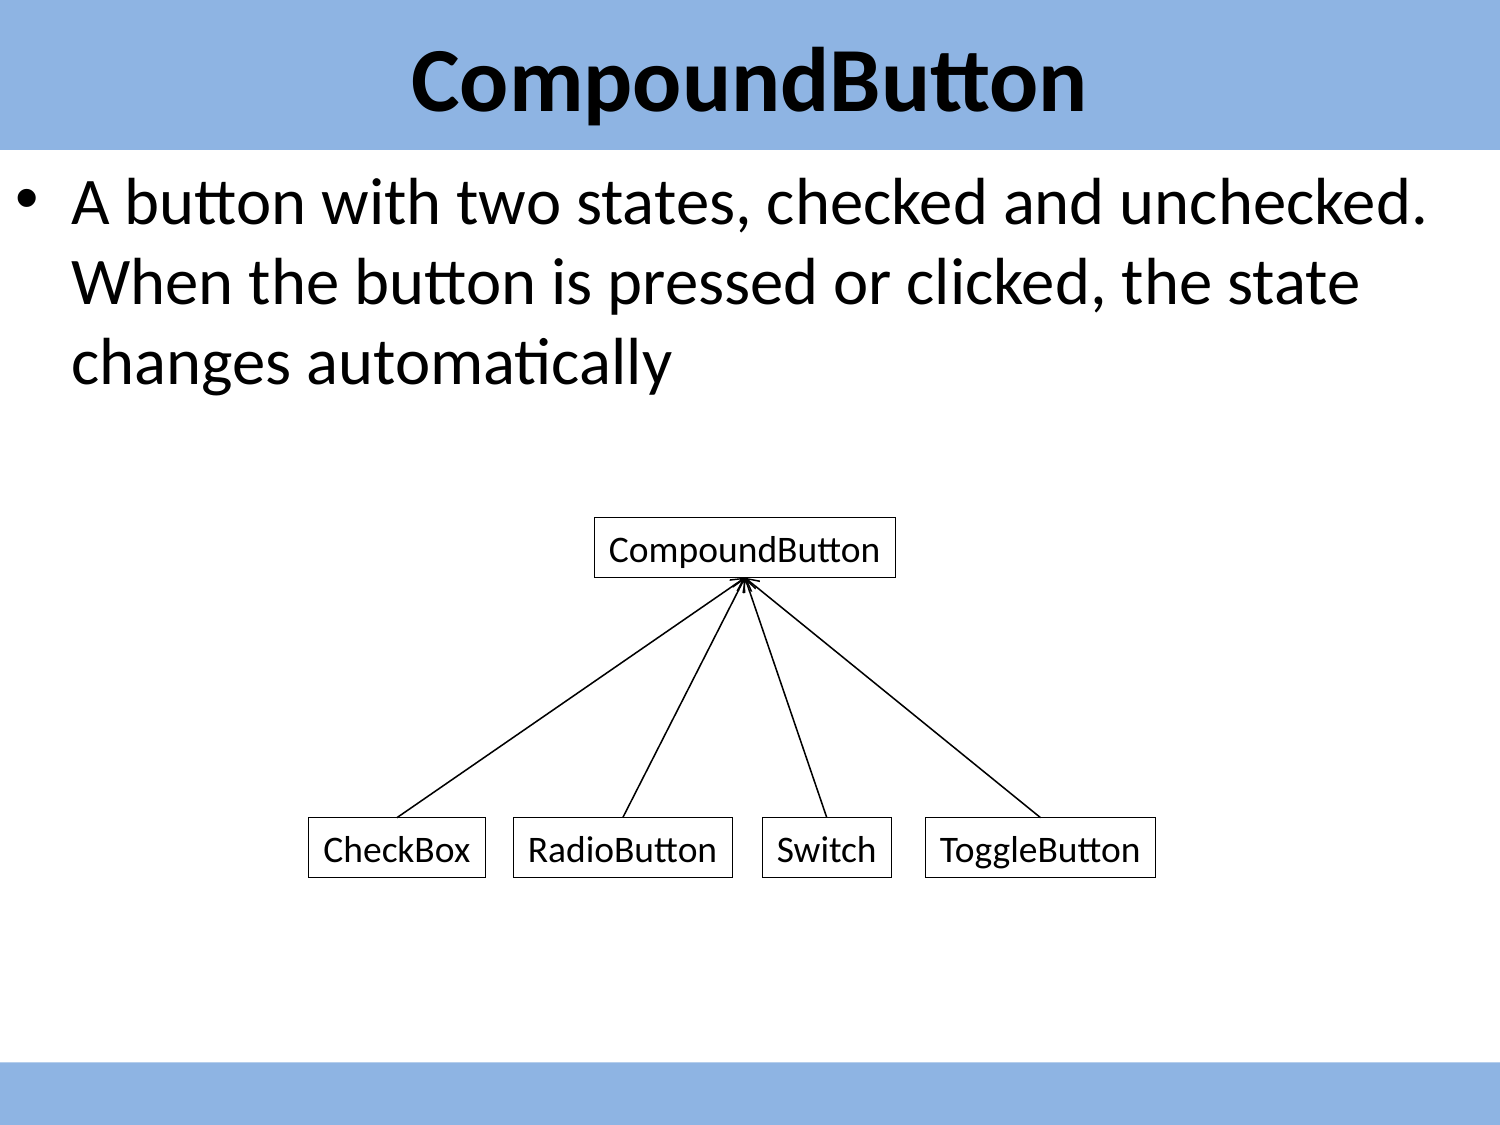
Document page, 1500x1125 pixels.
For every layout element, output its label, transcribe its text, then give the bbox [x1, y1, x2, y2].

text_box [307, 517, 1158, 879]
text_box [0, 1060, 1500, 1125]
list A button with two states, checked and unchecked. When the button is pressed or clicked, the state changes automatically [0, 149, 1500, 413]
title CompoundButton [0, 0, 1500, 149]
